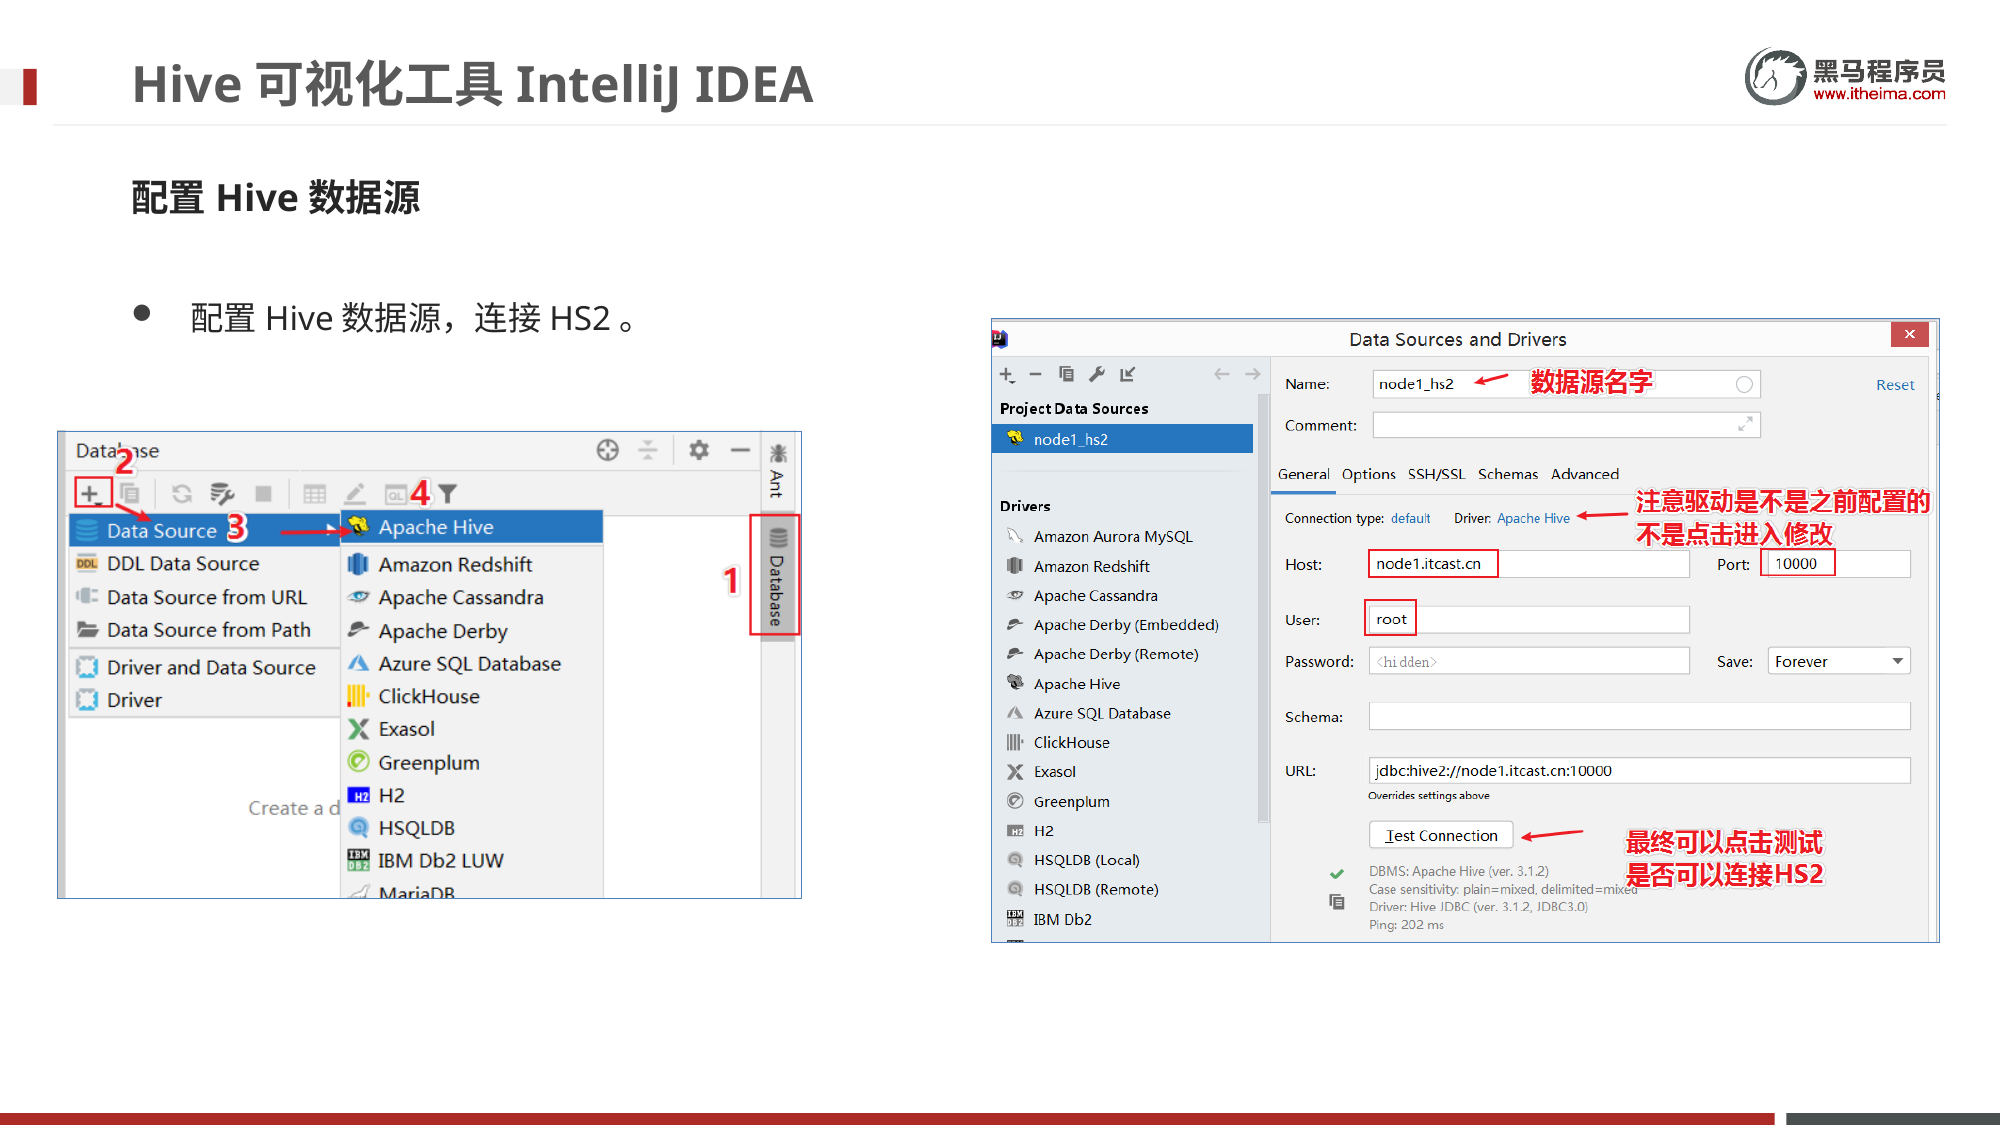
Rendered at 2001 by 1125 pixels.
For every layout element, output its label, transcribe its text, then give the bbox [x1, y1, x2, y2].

picture [1744, 46, 1946, 106]
list 配置Hive数据源 [116, 154, 1880, 239]
picture [991, 317, 1940, 943]
title Hive可视化工具IntelliJ IDEA [116, 40, 1556, 125]
list 配置Hive数据源，连接HS2。 [116, 270, 1880, 963]
picture [57, 430, 802, 899]
